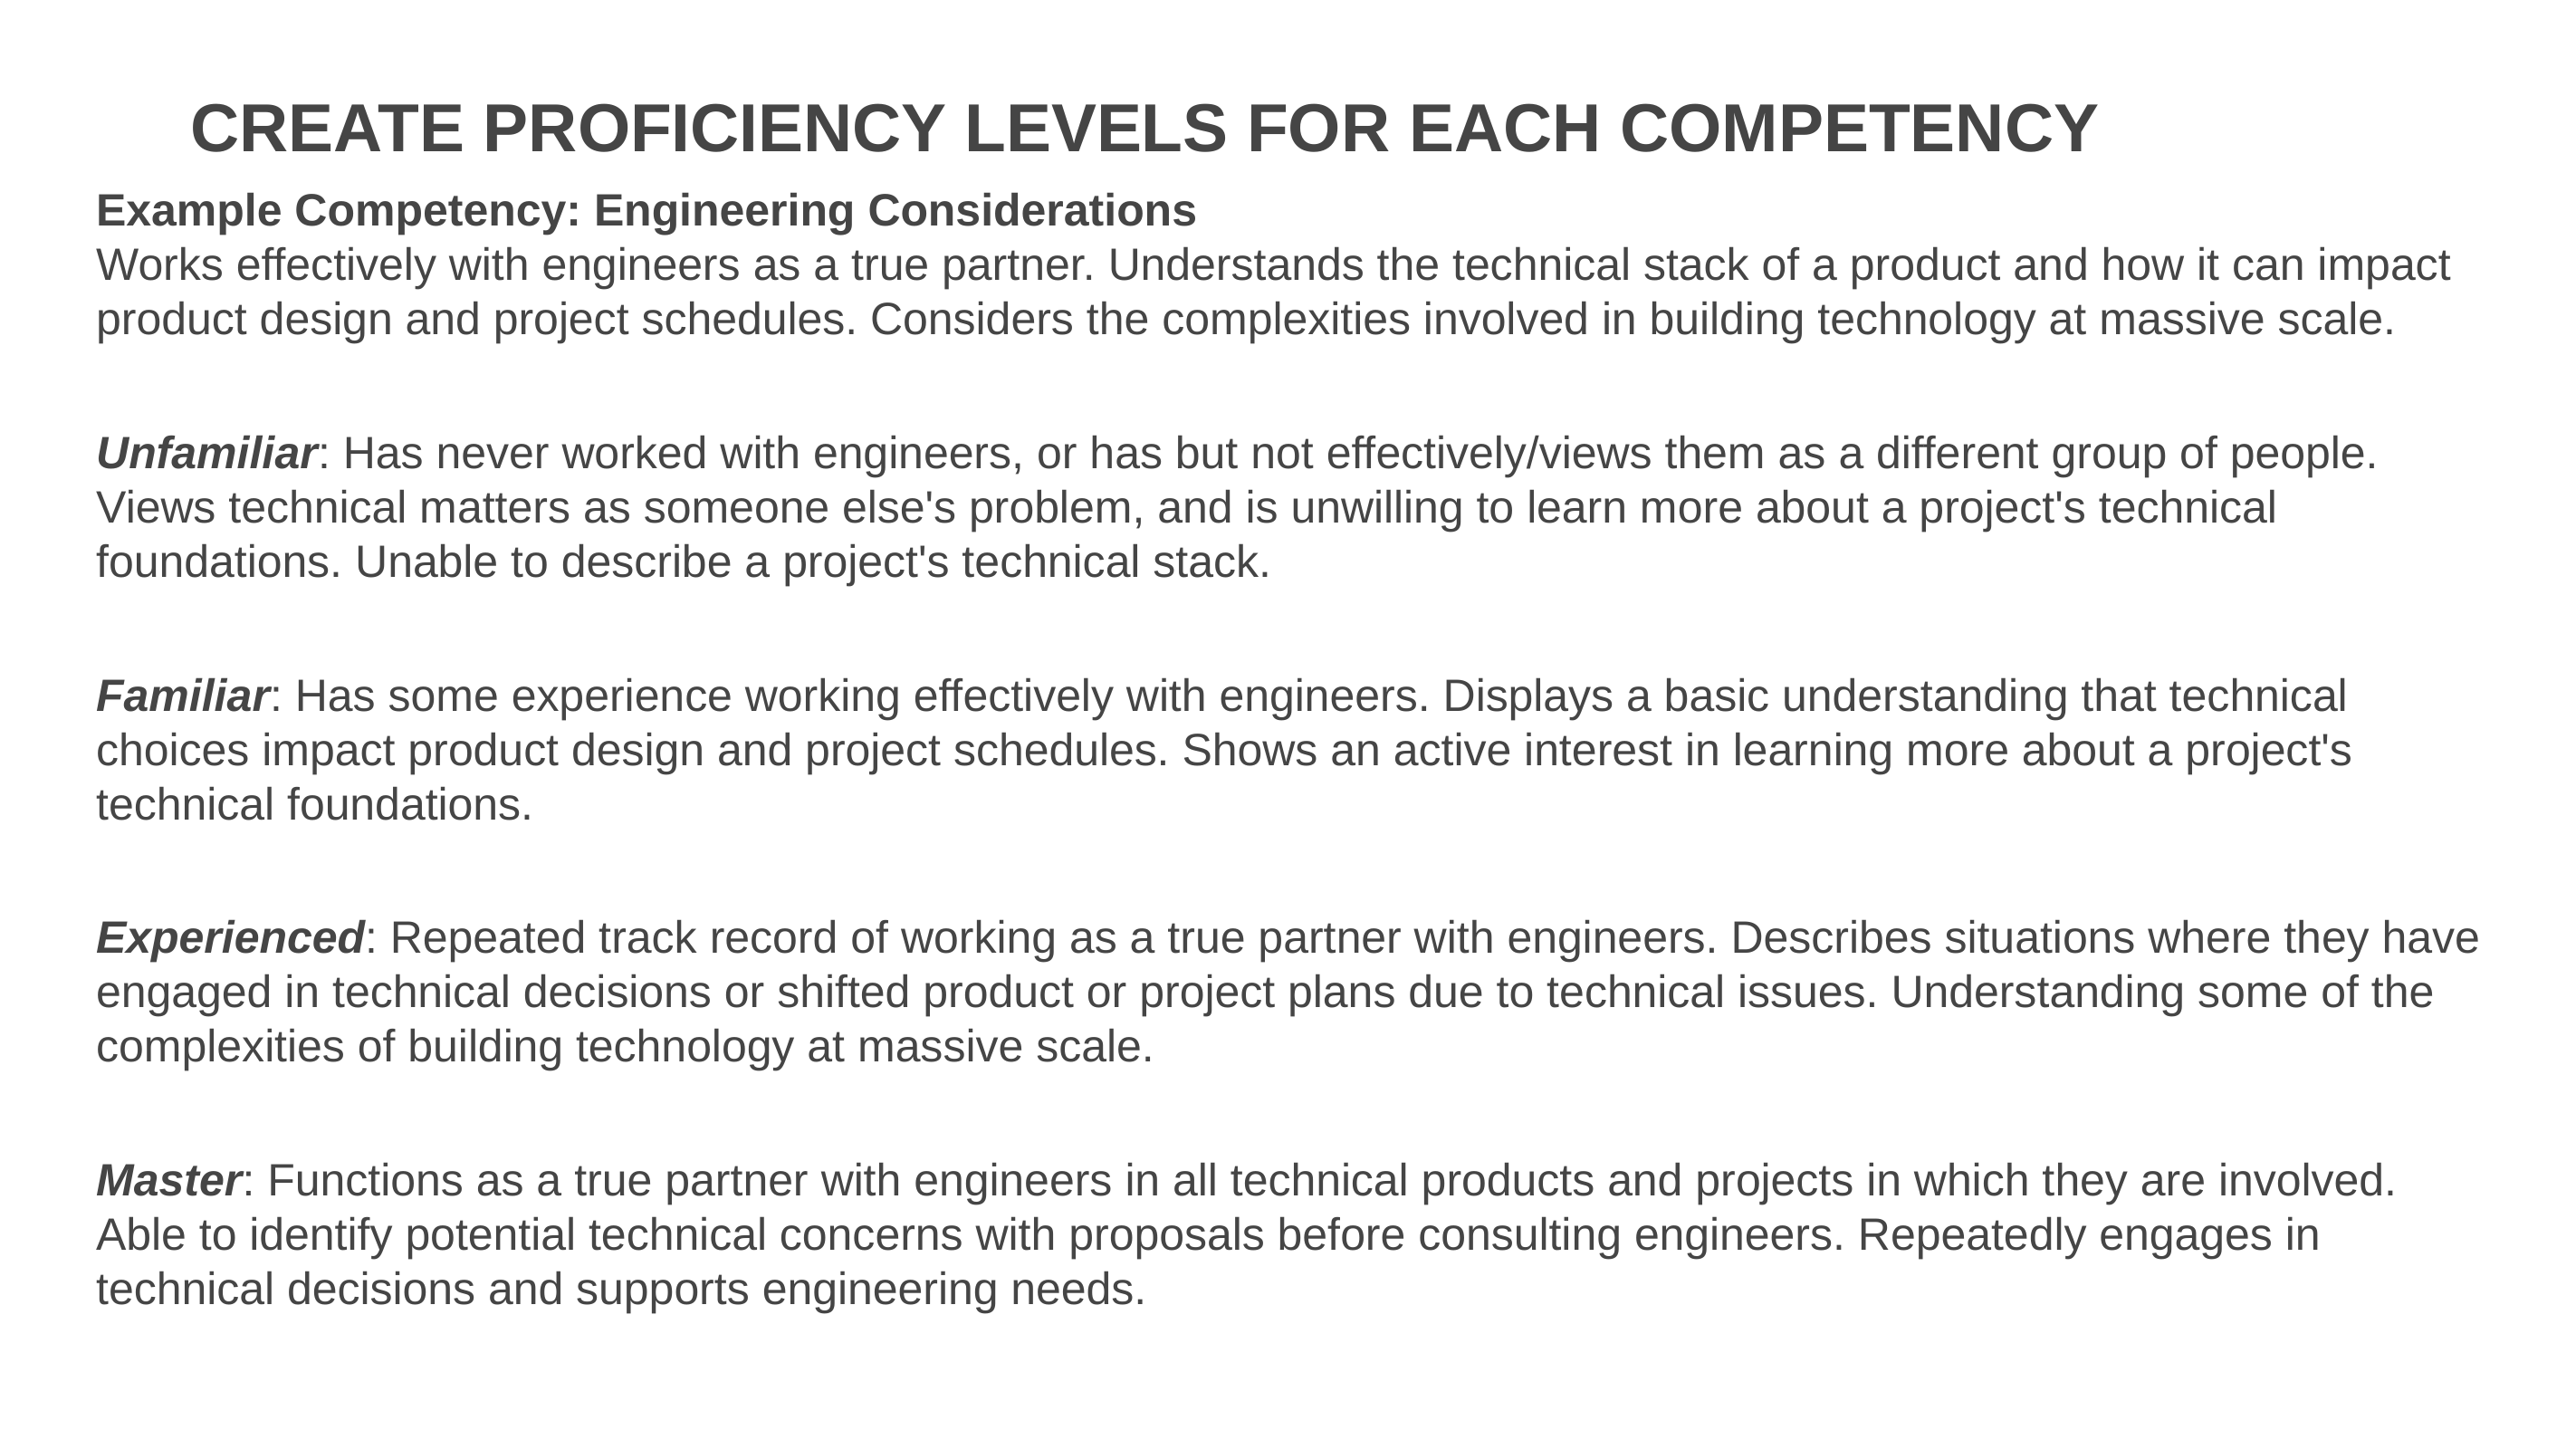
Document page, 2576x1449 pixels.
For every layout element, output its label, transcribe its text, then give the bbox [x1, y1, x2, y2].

list Example Competency: Engineering Considerations Works effectively with engineers as a true partner. Understands the technical stack of a product and how it can impact product design and project schedules. Considers the complexities involved in building technology at massive scale. Unfamiliar: Has never worked with engineers, or has but not effectively/views them as a different group of people. Views technical matters as someone else's problem, and is unwilling to learn more about a project's technical foundations. Unable to describe a project's technical stack. Familiar: Has some experience working effectively with engineers. Displays a basic understanding that technical choices impact product design and project schedules. Shows an active interest in learning more about a project's technical foundations. Experienced: Repeated track record of working as a true partner with engineers. Describes situations where they have engaged in technical decisions or shifted product or project plans due to technical issues. Understanding some of the complexities of building technology at massive scale. Master: Functions as a true partner with engineers in all technical products and projects in which they are involved. Able to identify potential technical concerns with proposals before consulting engineers. Repeatedly engages in technical decisions and supports engineering needs. [71, 181, 2499, 1404]
title Create proficiency levels for EACH competency [177, 77, 2399, 181]
